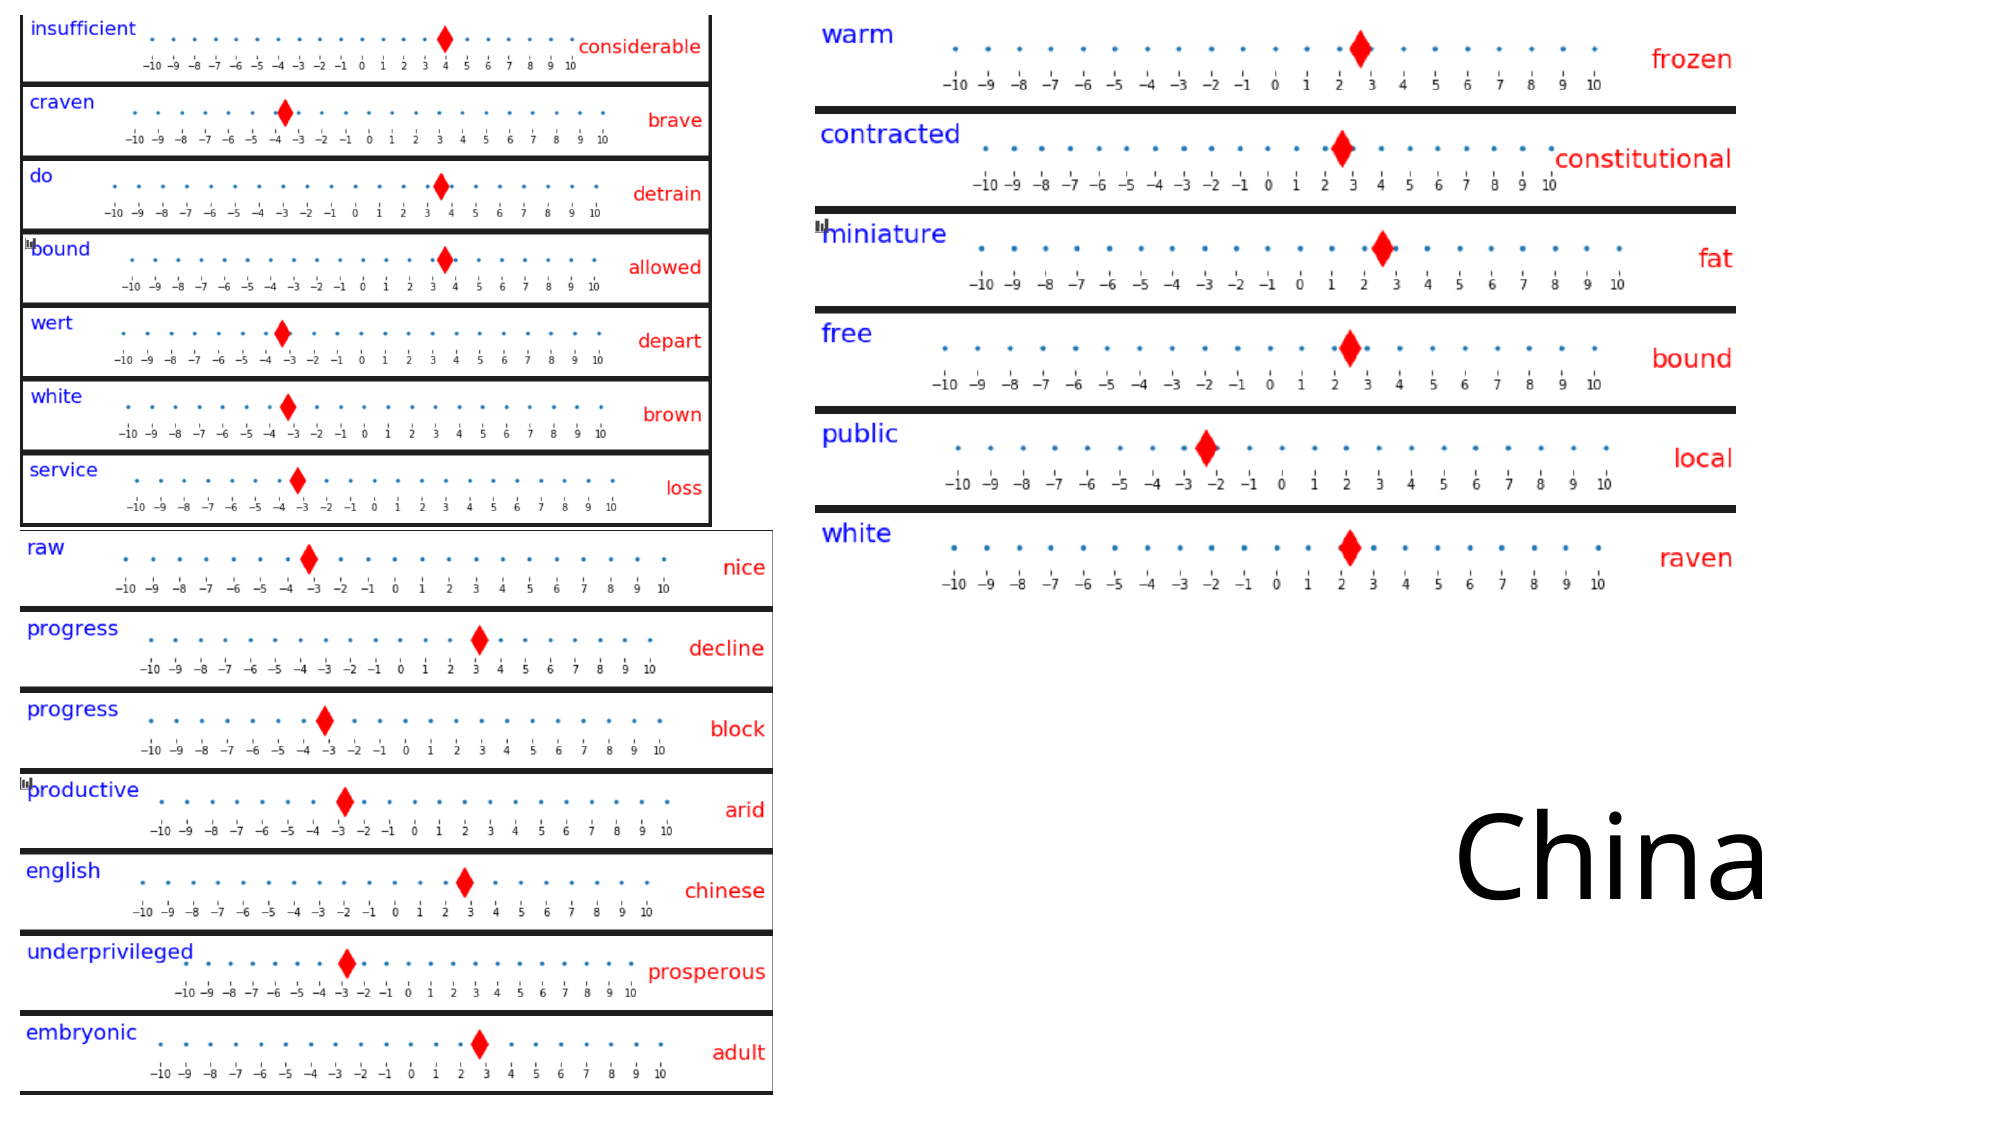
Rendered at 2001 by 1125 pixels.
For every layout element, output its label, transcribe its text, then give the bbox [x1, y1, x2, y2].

picture [20, 530, 773, 1095]
picture [815, 15, 1736, 599]
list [20, 15, 712, 527]
title China [1329, 788, 1895, 933]
